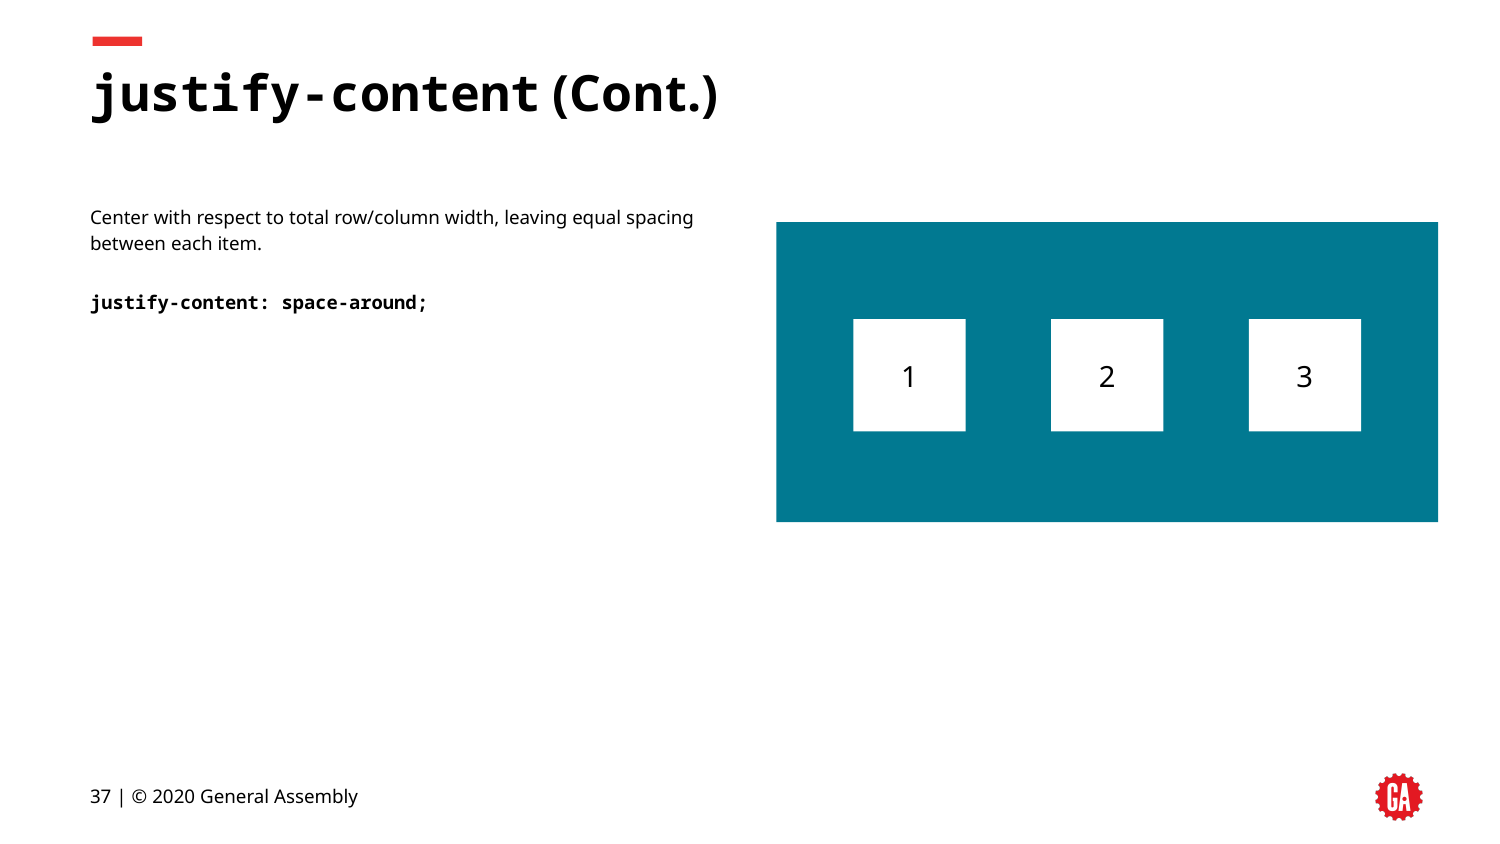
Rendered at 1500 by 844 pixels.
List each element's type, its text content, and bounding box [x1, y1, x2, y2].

text_box 1 [853, 319, 966, 432]
slide_number 37 | © 2020 General Assembly [75, 764, 465, 830]
list Center with respect to total row/column width, leaving equal spacing between each item. justify-content: space-around; [75, 187, 718, 670]
text_box 3 [1248, 319, 1362, 432]
text_box 2 [1051, 319, 1164, 432]
picture [1373, 771, 1425, 823]
text_box [776, 222, 1439, 523]
title justify-content (Cont.) [75, 46, 1473, 140]
